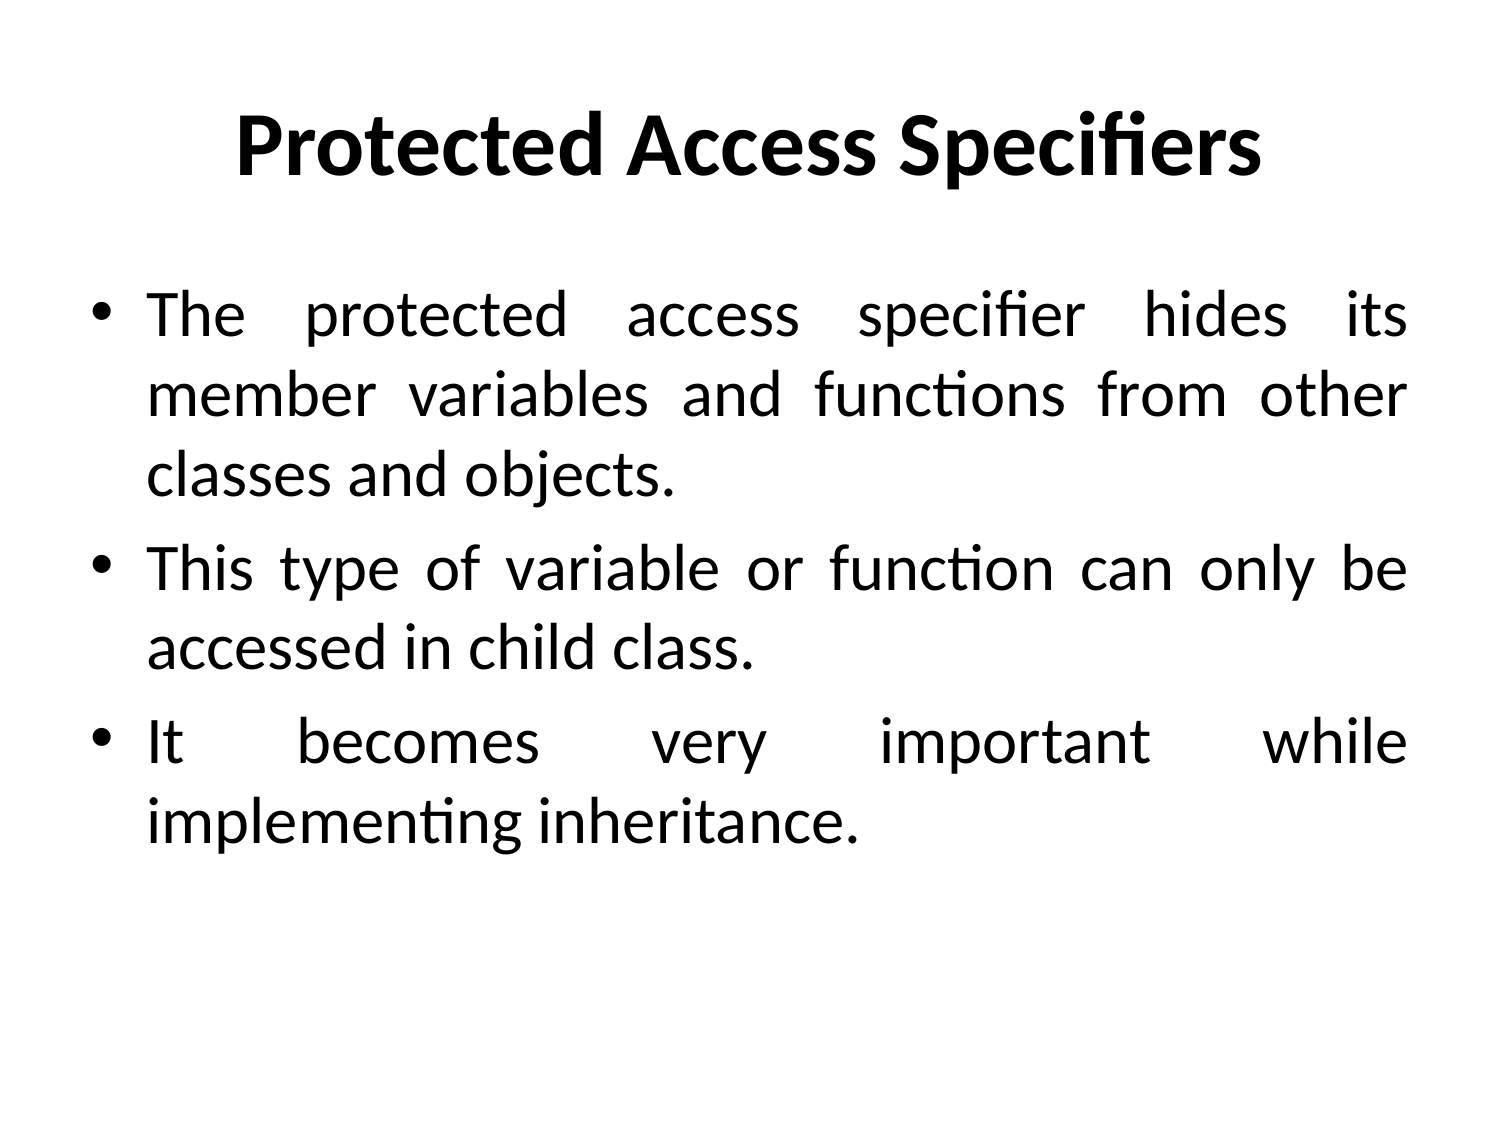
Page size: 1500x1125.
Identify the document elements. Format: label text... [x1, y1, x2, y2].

list The protected access specifier hides its member variables and functions from other classes and objects. This type of variable or function can only be accessed in child class. It becomes very important while implementing inheritance. [75, 262, 1425, 1005]
title Protected Access Specifiers [75, 45, 1425, 233]
